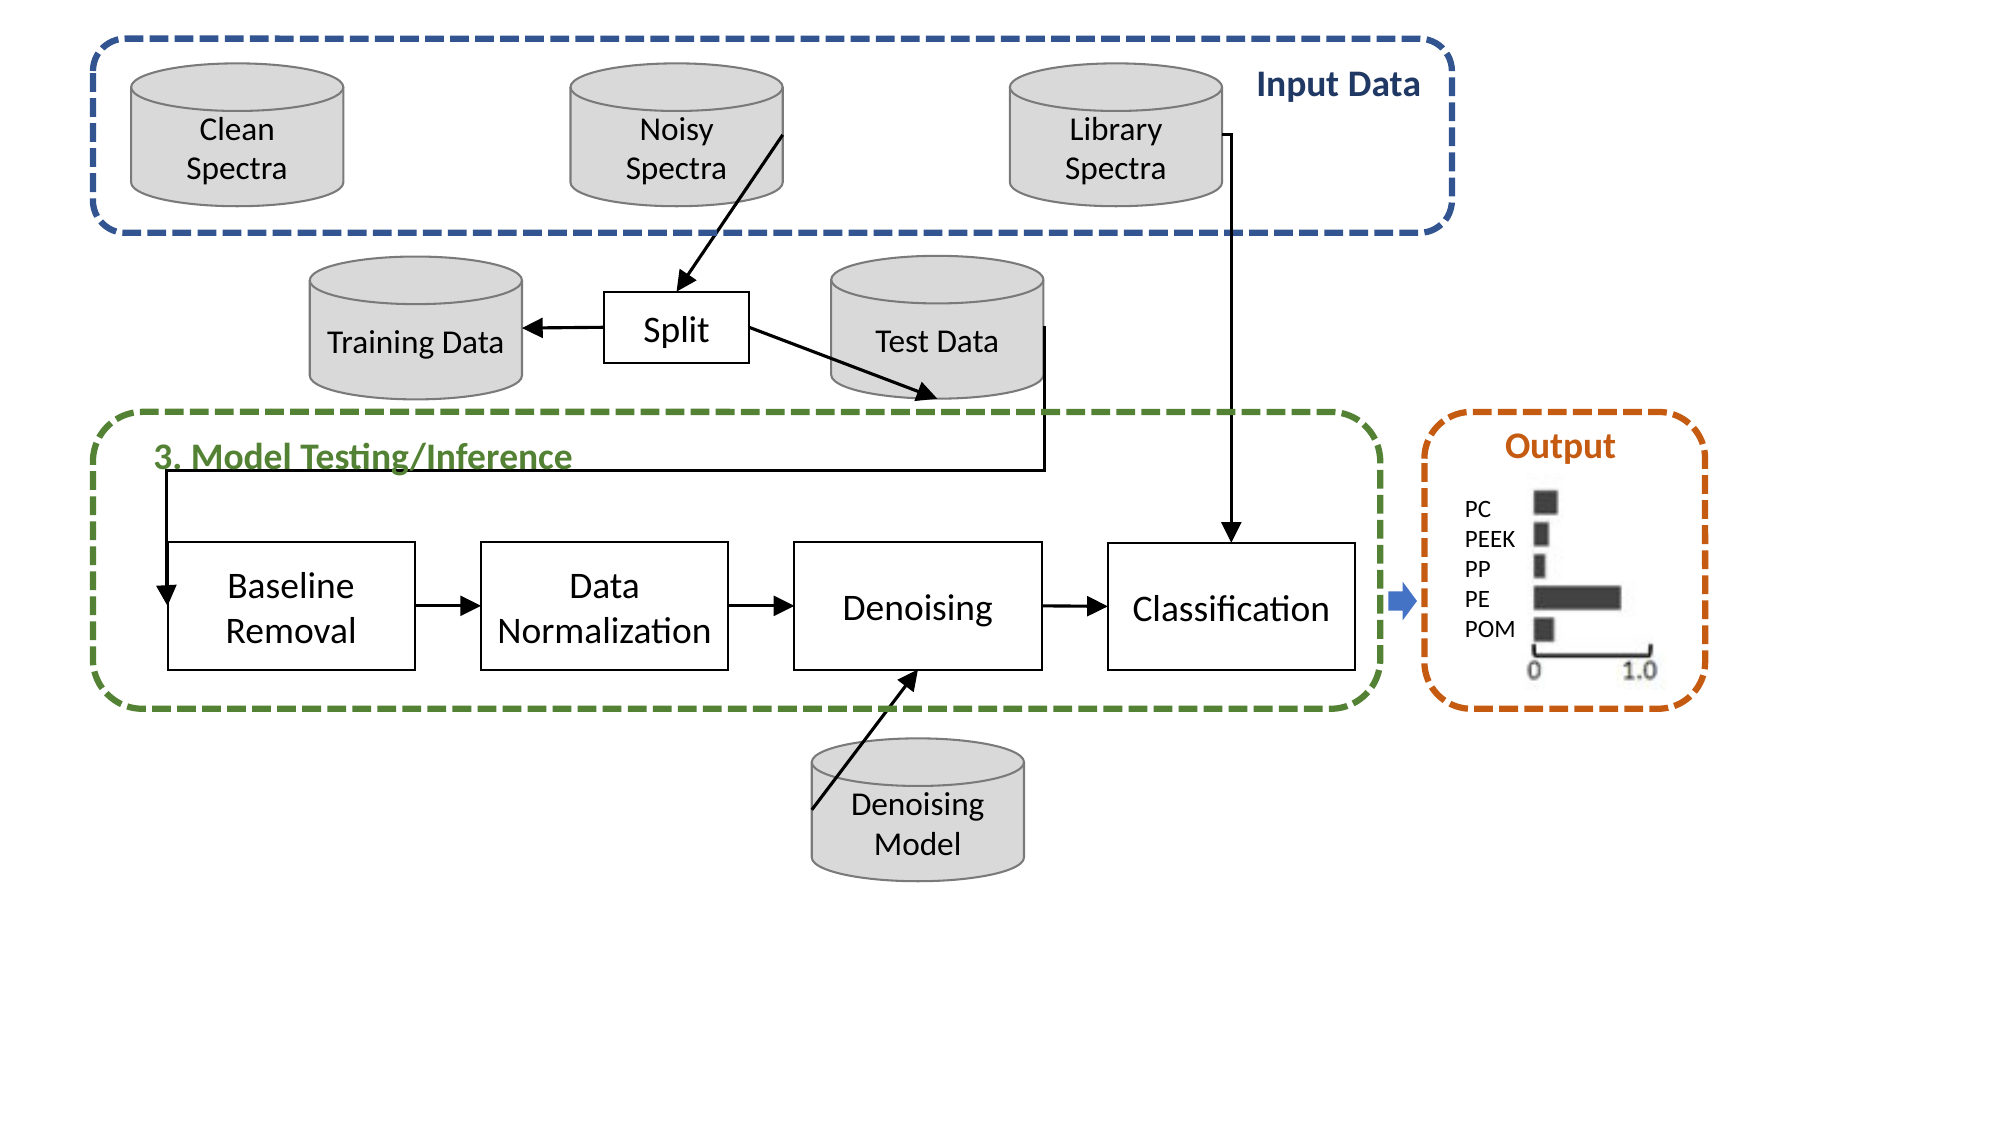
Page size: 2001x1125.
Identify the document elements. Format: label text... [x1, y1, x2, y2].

text_box [1387, 578, 1419, 624]
text_box [91, 410, 448, 710]
text_box 3. Model Testing/Inference [138, 424, 448, 485]
text_box Denoising Model [810, 737, 1026, 883]
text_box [448, 117, 656, 888]
text_box [91, 37, 1453, 234]
text_box Test Data [830, 254, 1045, 400]
text_box Input Data [1241, 51, 1437, 112]
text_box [1449, 473, 1667, 690]
text_box Training Data [308, 255, 448, 401]
text_box [656, 410, 1382, 710]
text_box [1005, 316, 1342, 433]
text_box Split [656, 291, 750, 364]
text_box [1423, 410, 1707, 710]
